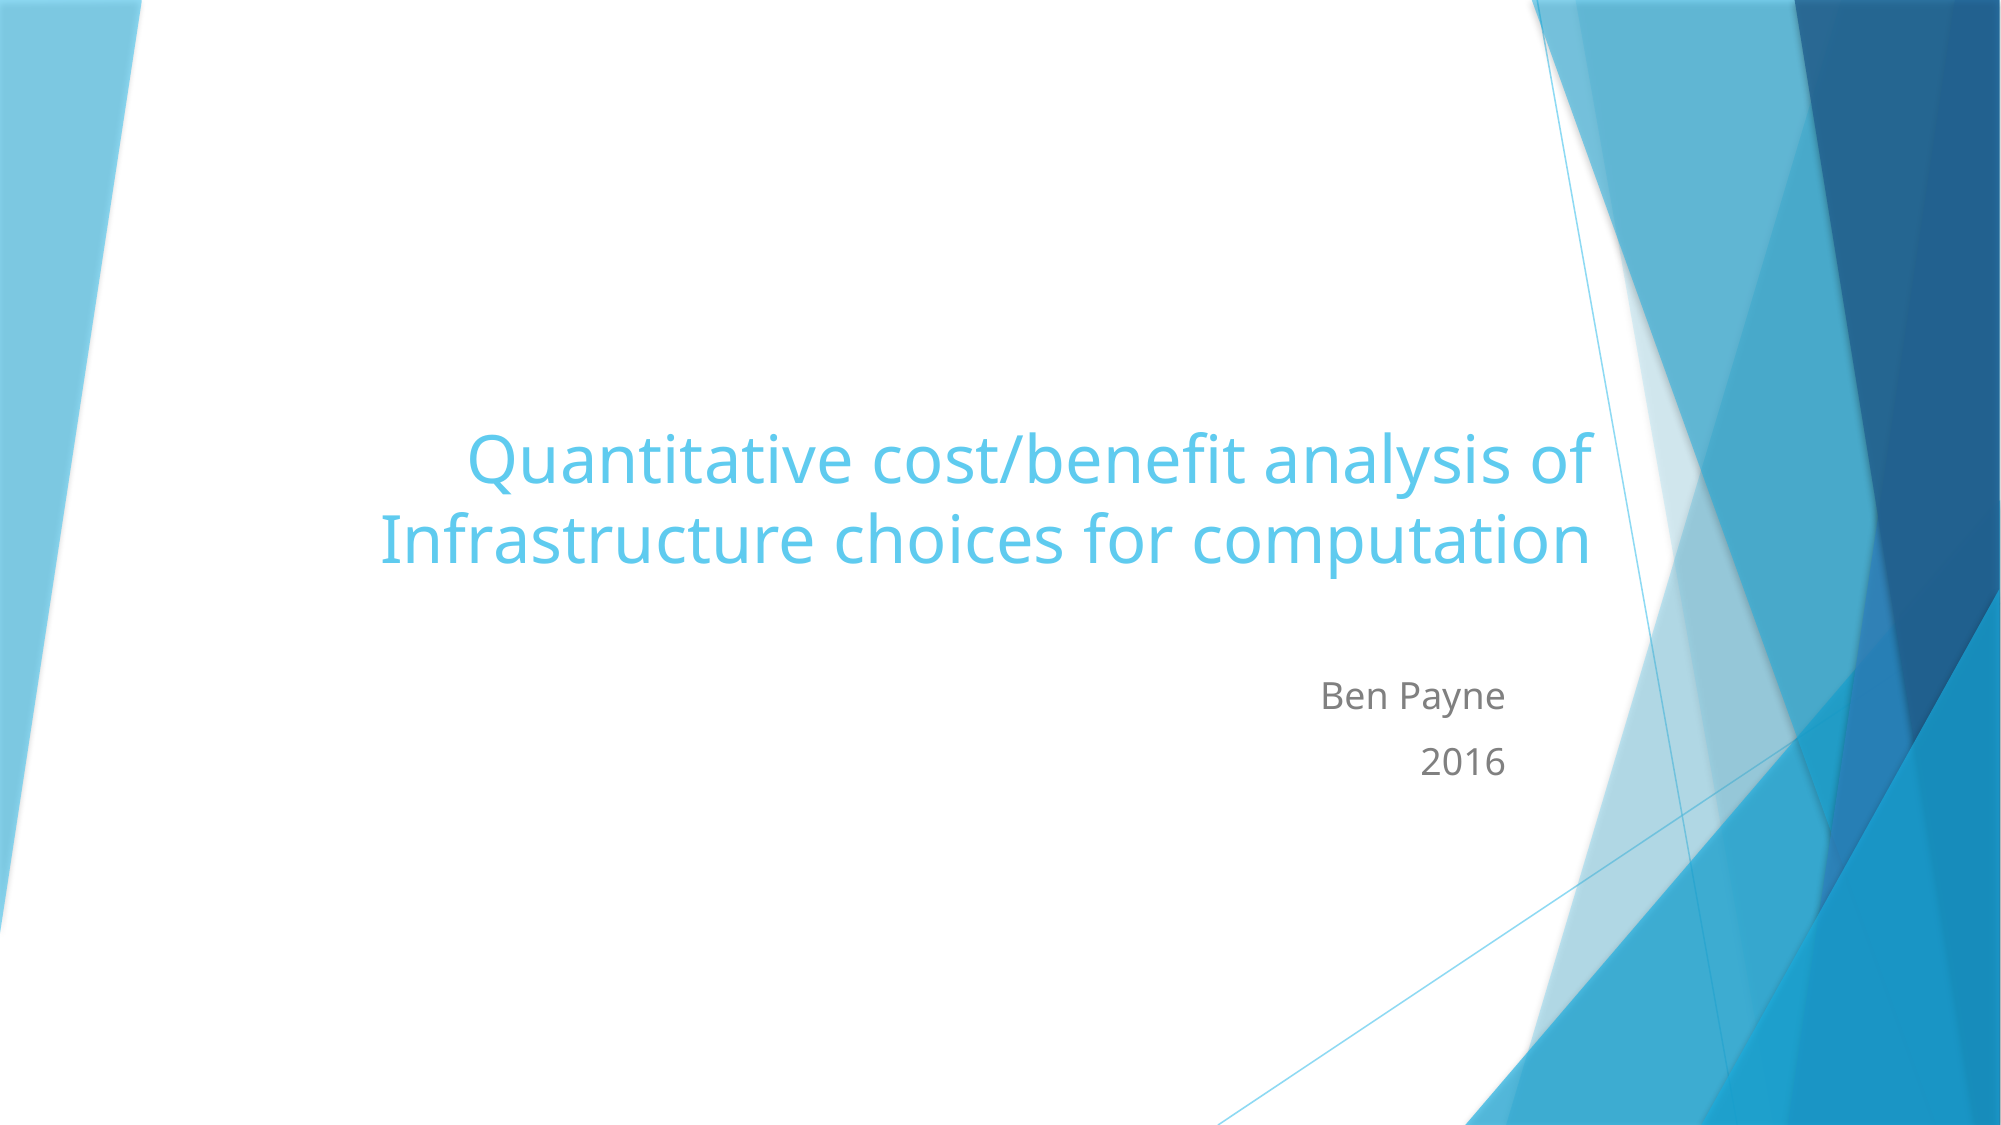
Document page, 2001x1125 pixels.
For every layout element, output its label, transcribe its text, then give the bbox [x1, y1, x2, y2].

title Quantitative cost/benefit analysis of Infrastructure choices for computation [16, 394, 1610, 665]
subtitle Ben Payne 2016 [247, 664, 1522, 845]
